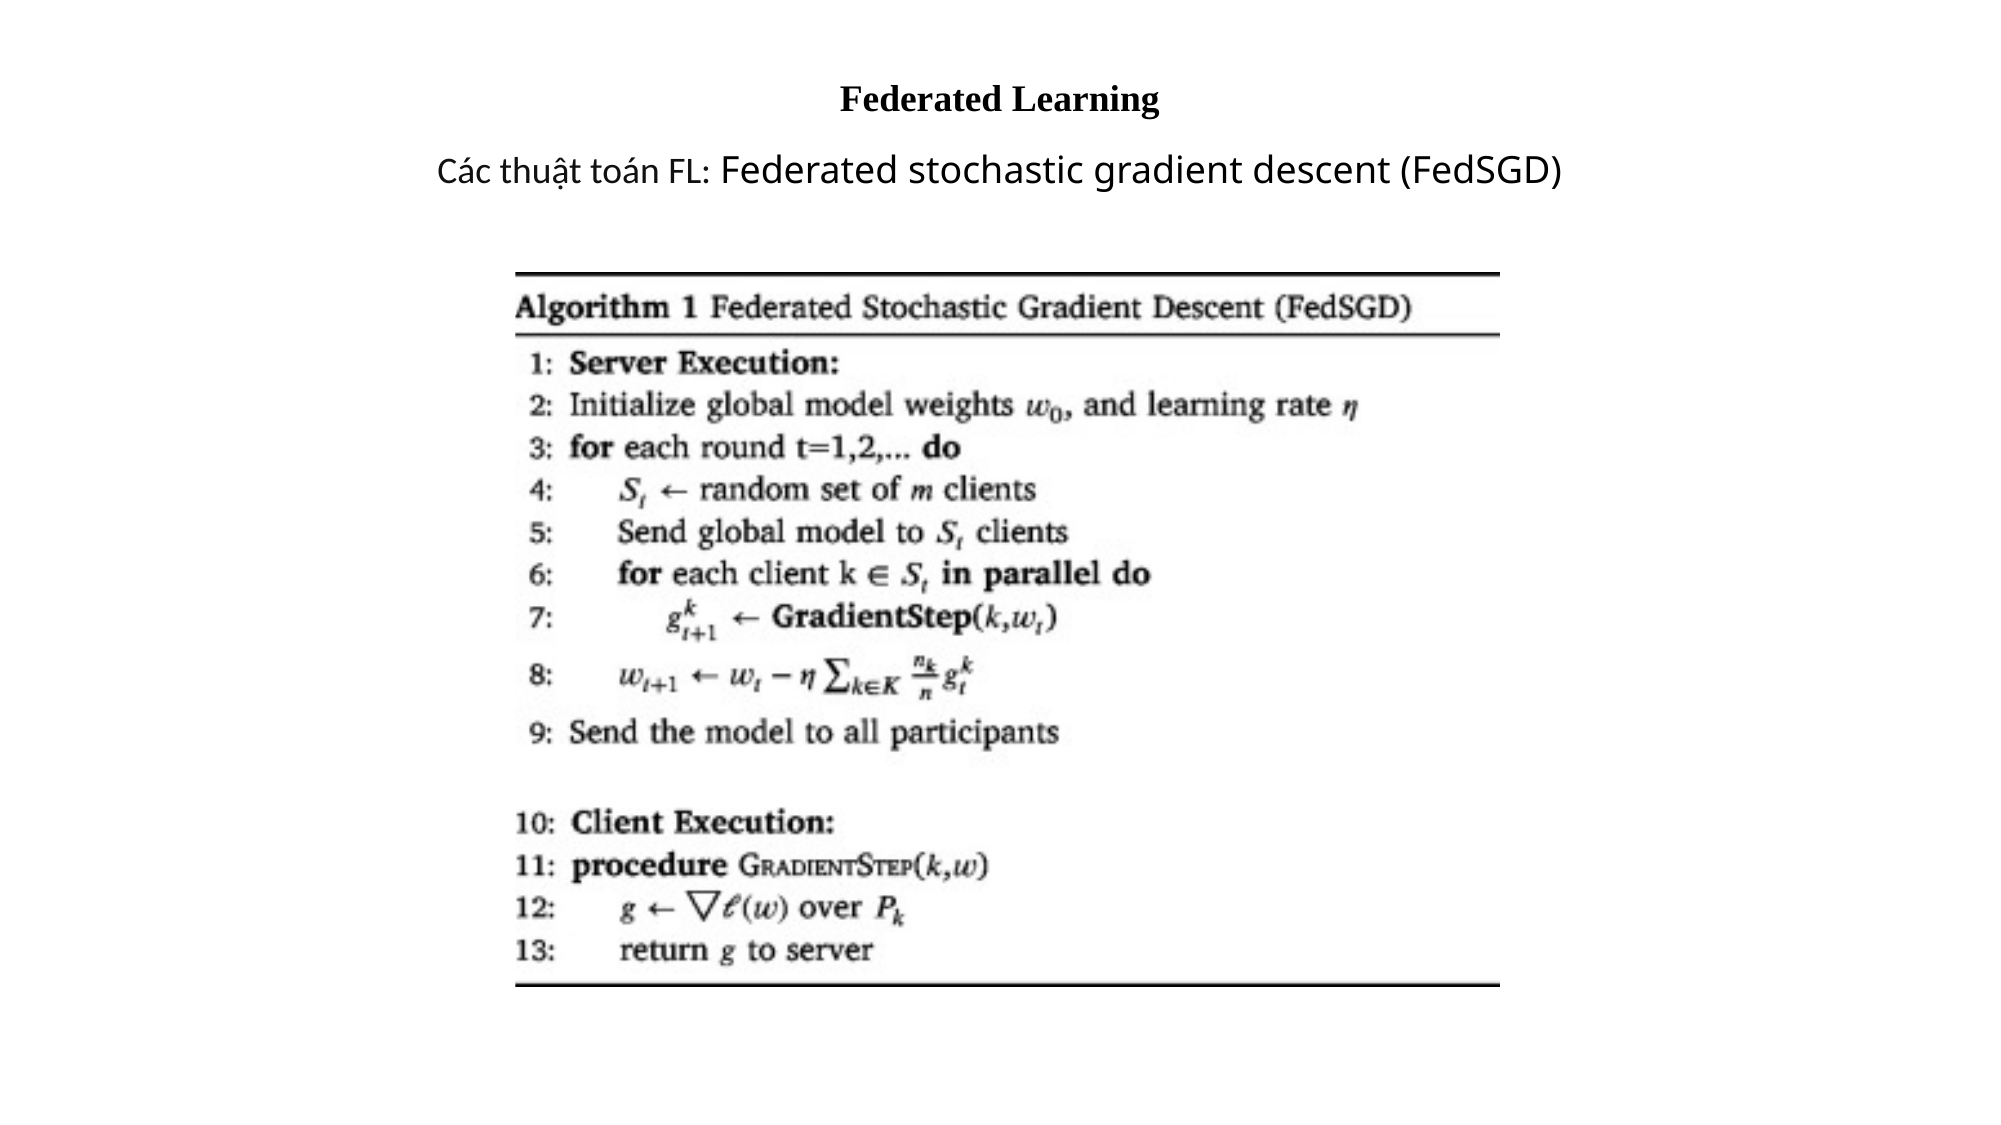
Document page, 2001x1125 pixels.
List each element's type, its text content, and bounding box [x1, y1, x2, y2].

text_box Federated Learning [500, 66, 1500, 127]
picture [515, 272, 1500, 987]
text_box Các thuật toán FL: Federated stochastic gradient descent (FedSGD) [222, 138, 1778, 198]
